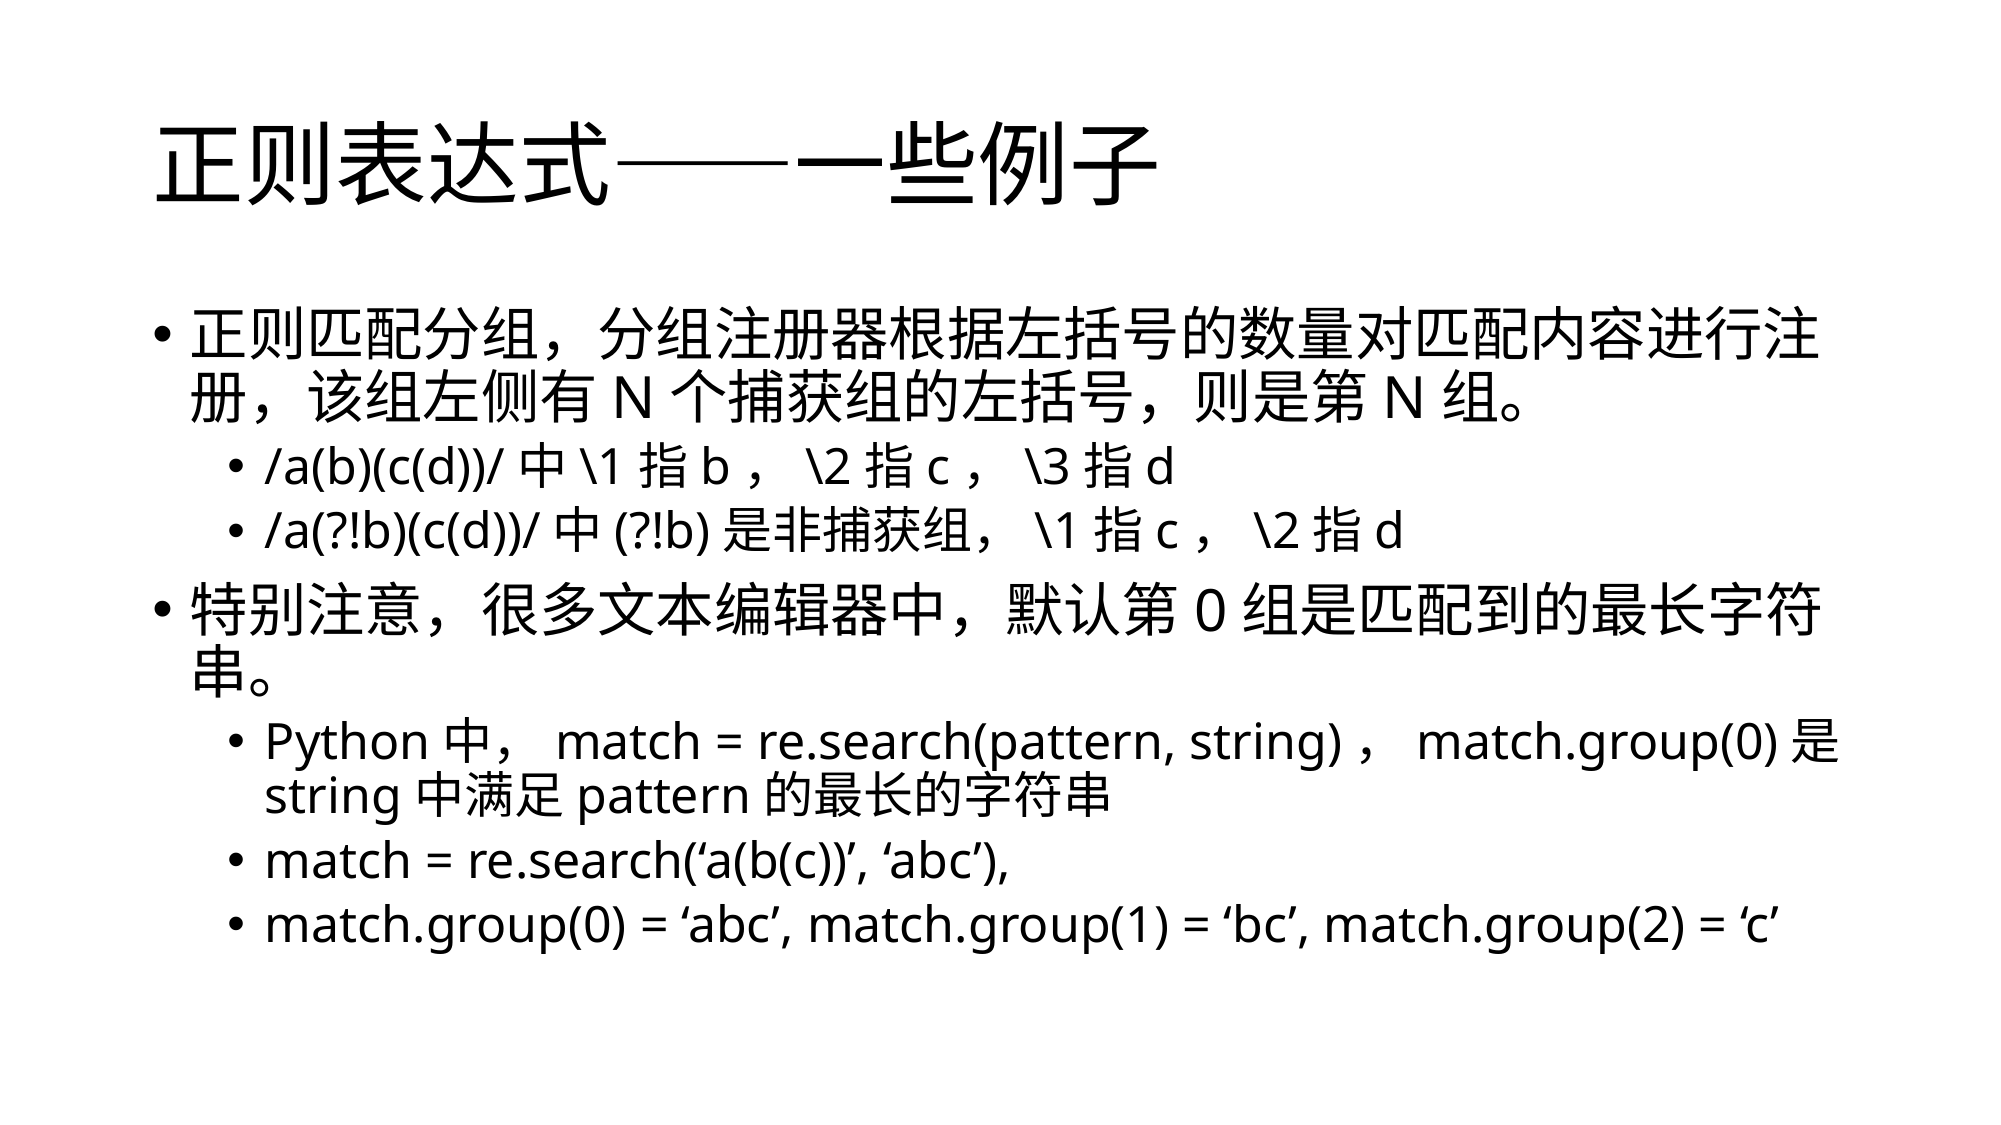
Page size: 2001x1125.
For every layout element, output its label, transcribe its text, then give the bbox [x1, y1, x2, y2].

title 正则表达式——一些例子 [137, 59, 1863, 278]
list 正则匹配分组，分组注册器根据左括号的数量对匹配内容进行注册，该组左侧有N个捕获组的左括号，则是第N组。 /a(b)(c(d))/中\1指b，\2指c，\3指d /a(?!b)(c(d))/中(?!b)是非捕获组，\1指c，\2指d 特别注意，很多文本编辑器中，默认第0组是匹配到的最长字符串。 Python中，match = re.search(pattern, string)，match.group(0)是string中满足pattern的最长的字符串 match = re.search(‘a(b(c))’, ‘abc’), match.group(0) = ‘abc’, match.group(1) = ‘bc’, match.group(2) = ‘c’ [137, 297, 1863, 1029]
